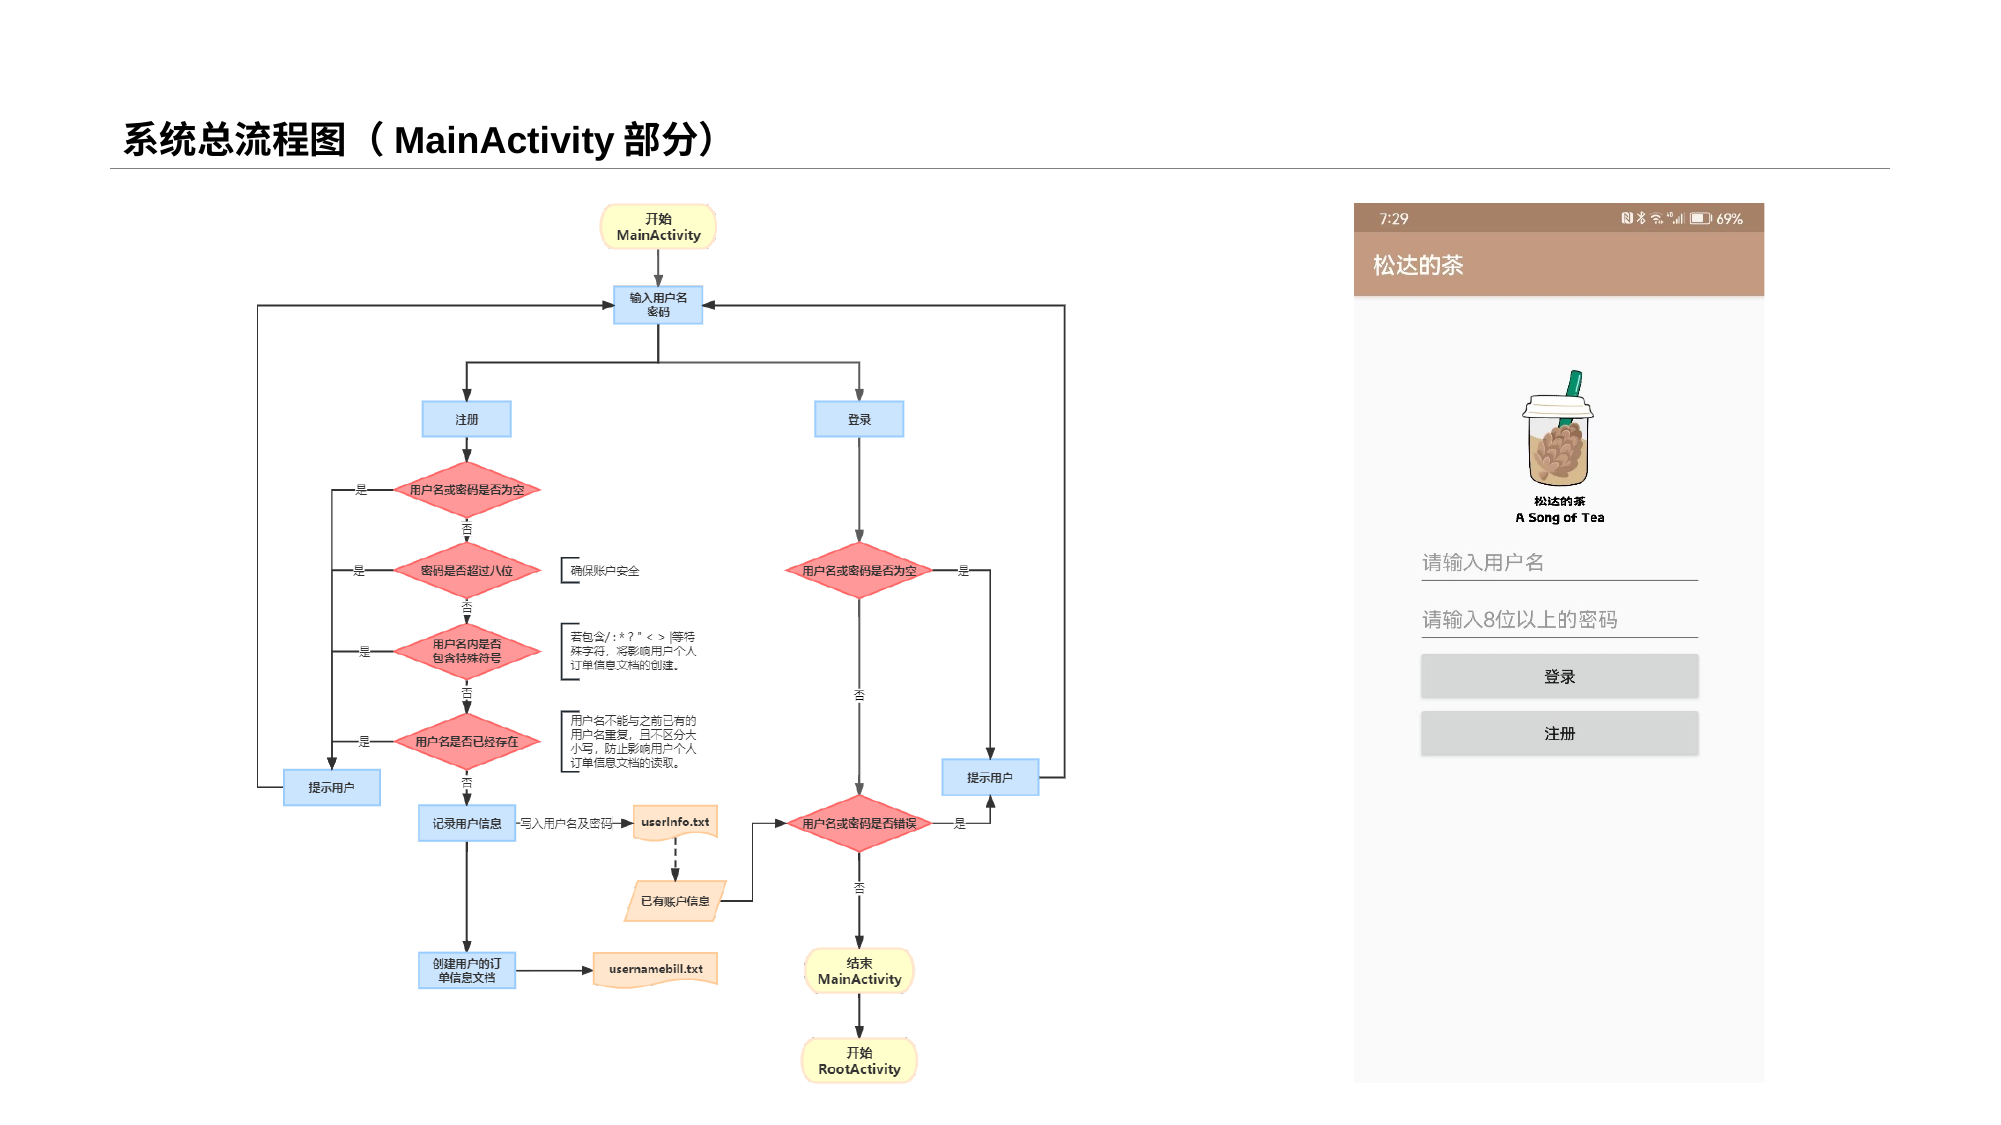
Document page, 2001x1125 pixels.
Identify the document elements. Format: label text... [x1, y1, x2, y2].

picture [1354, 203, 1765, 1083]
text_box 系统总流程图（MainActivity部分） [107, 0, 1890, 169]
picture [235, 182, 1086, 1104]
